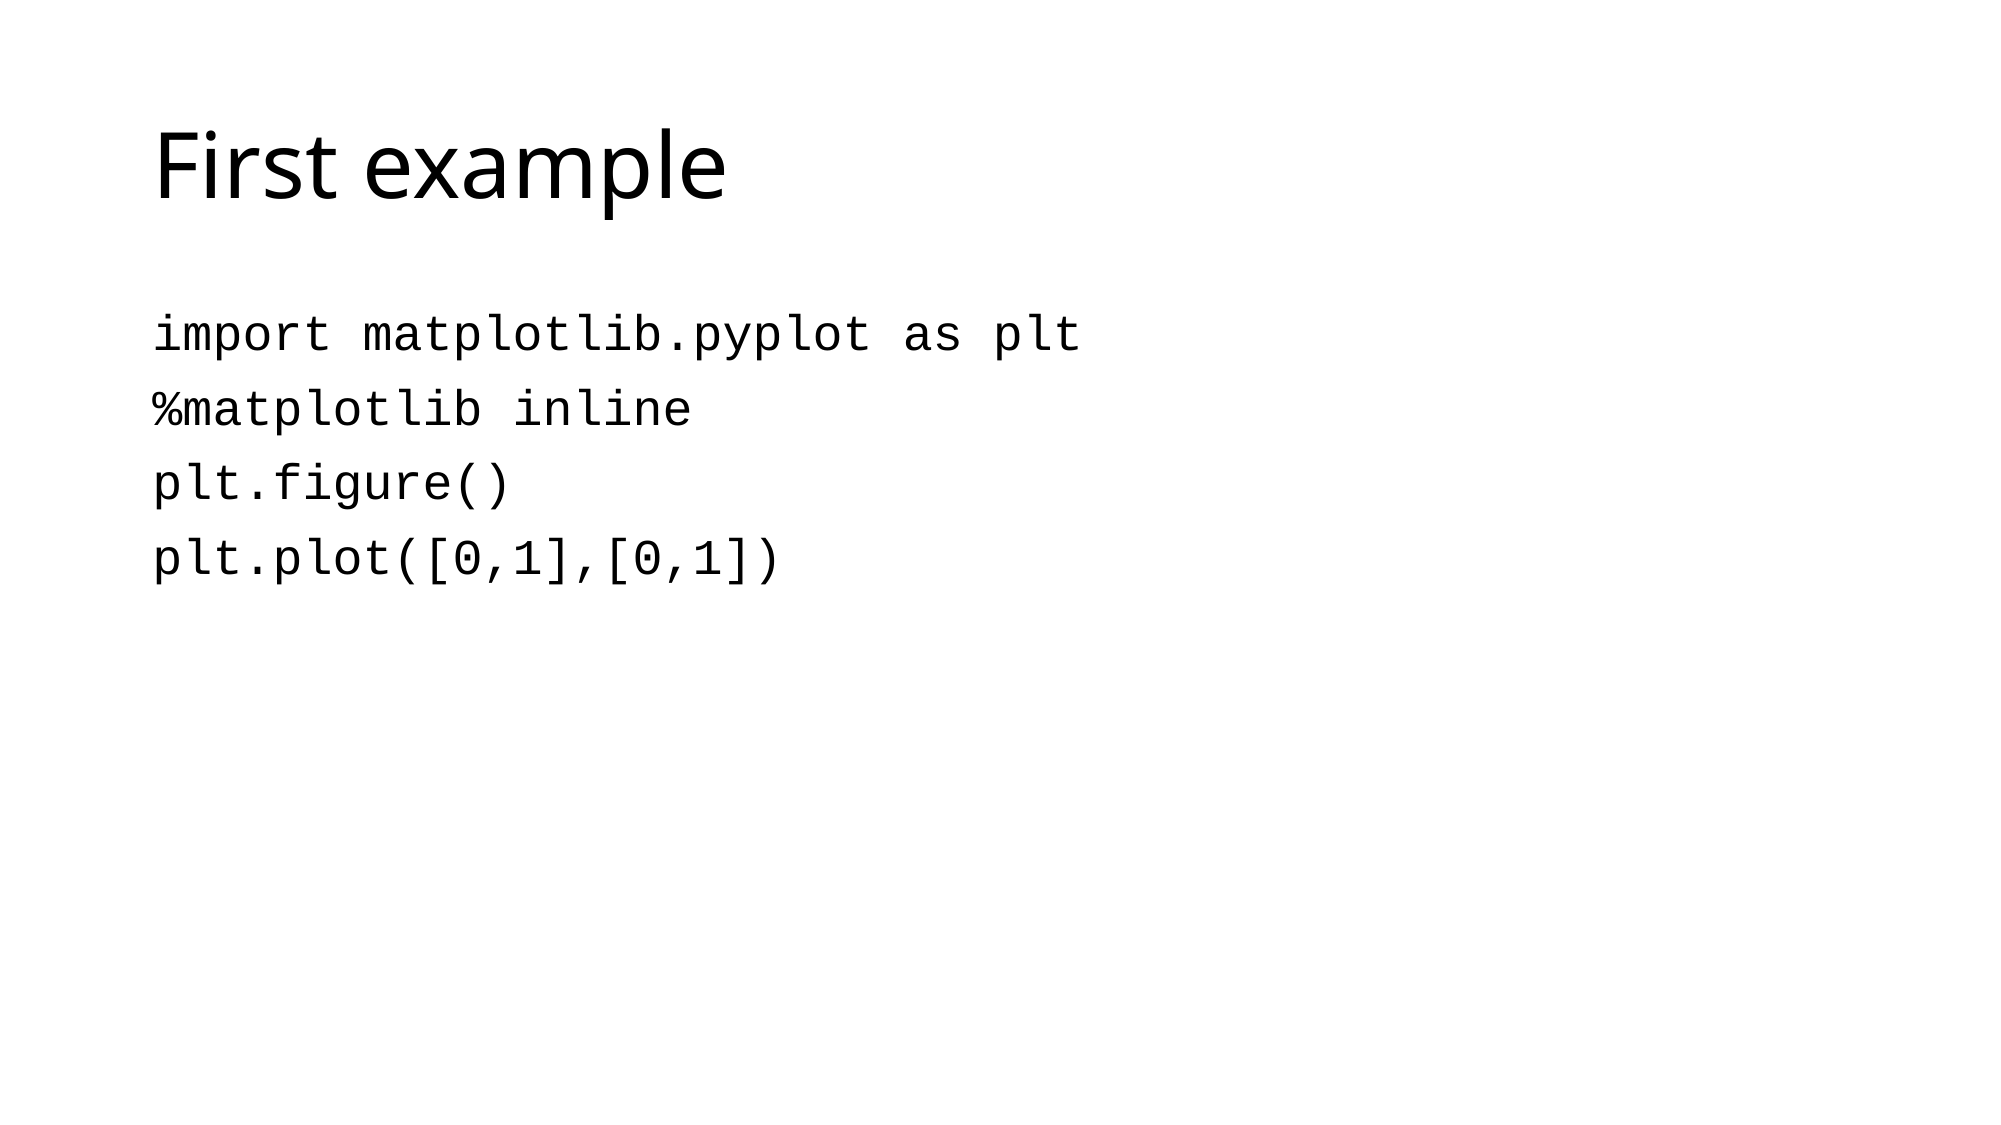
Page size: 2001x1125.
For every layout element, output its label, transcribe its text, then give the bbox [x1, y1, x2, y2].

list import matplotlib.pyplot as plt %matplotlib inline plt.figure() plt.plot([0,1],[0,1]) [137, 299, 1863, 1014]
title First example [137, 59, 1863, 278]
